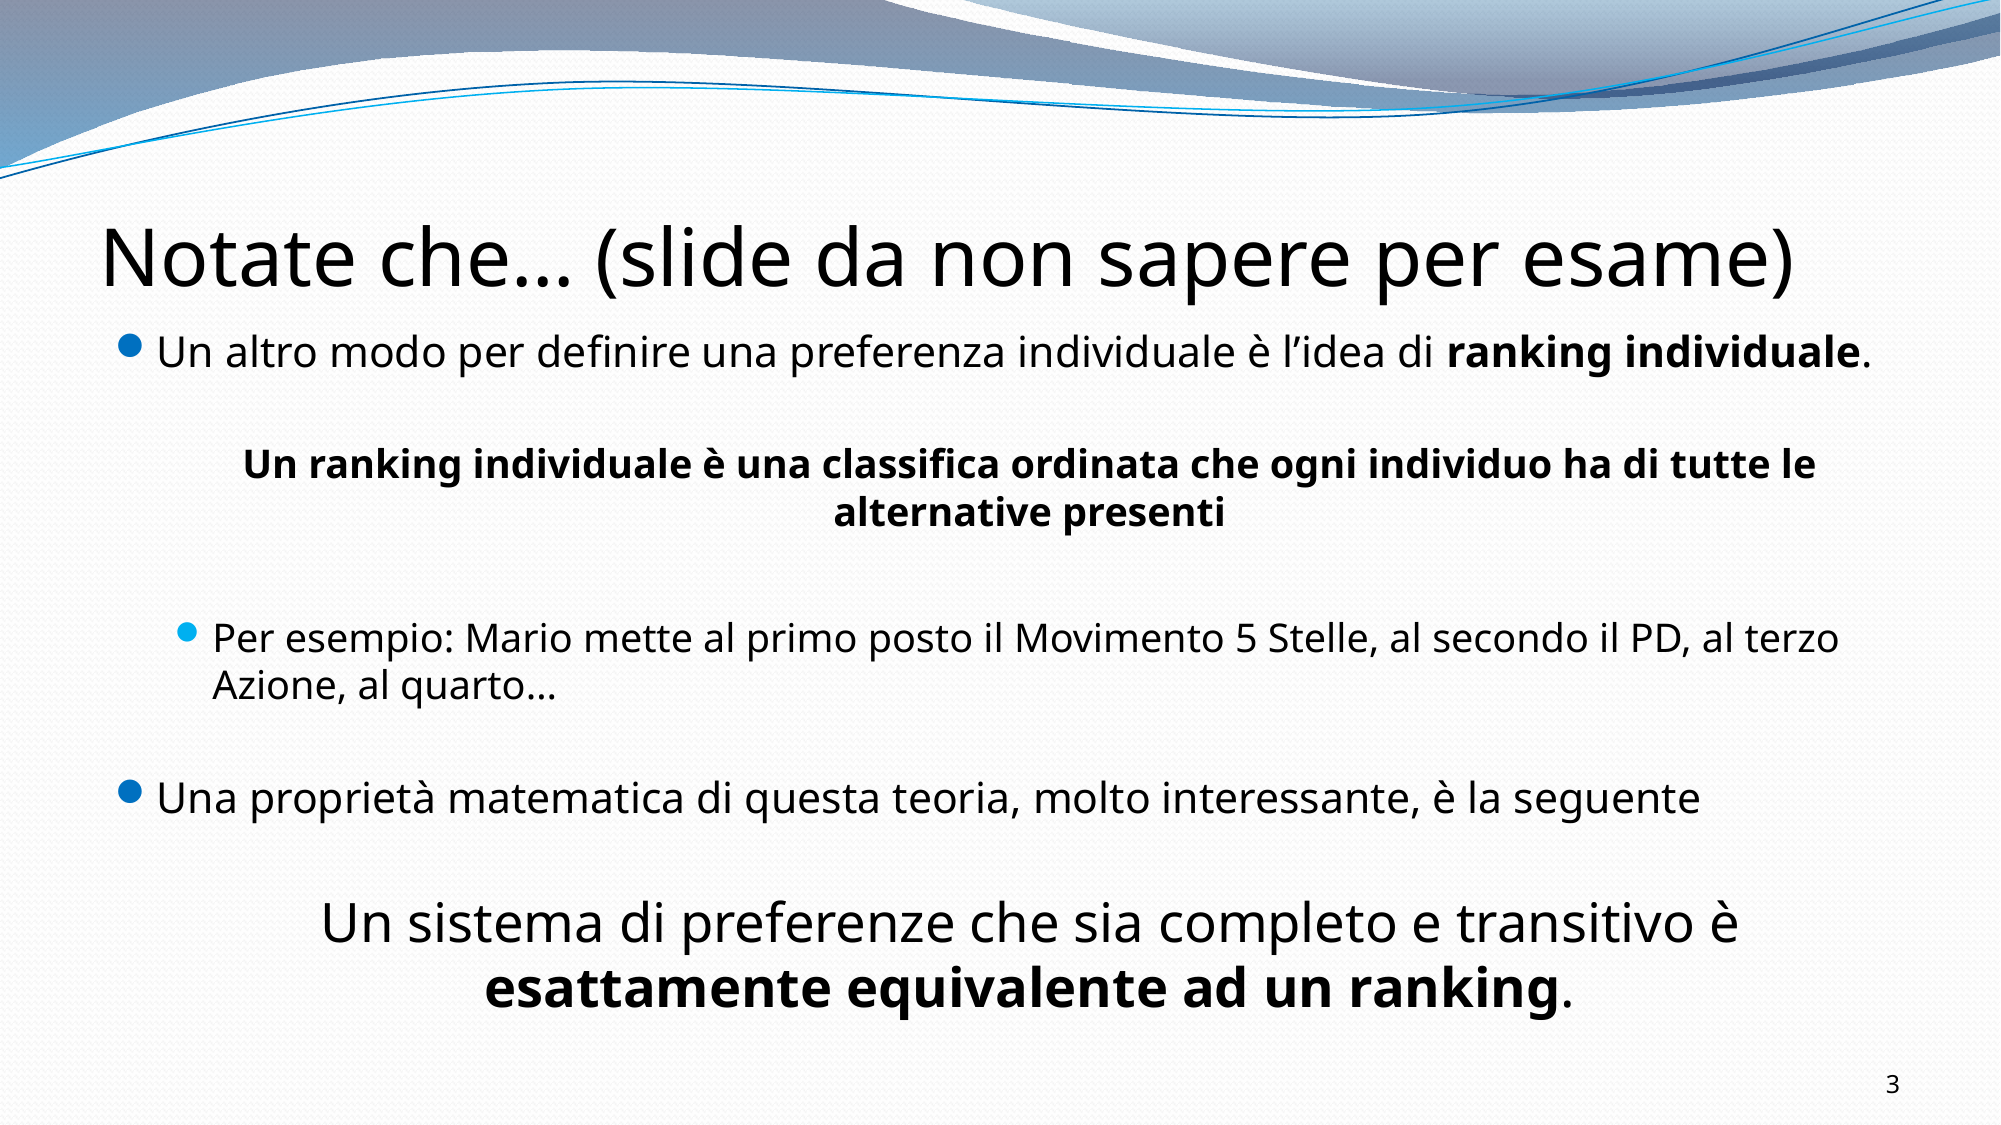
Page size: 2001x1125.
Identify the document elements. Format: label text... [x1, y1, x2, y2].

slide_number 3 [1733, 1042, 1900, 1103]
title Notate che… (slide da non sapere per esame) [99, 115, 1900, 303]
list Un altro modo per definire una preferenza individuale è l’idea di ranking individuale. Un ranking individuale è una classifica ordinata che ogni individuo ha di tutte le alternative presenti Per esempio: Mario mette al primo posto il Movimento 5 Stelle, al secondo il PD, al terzo Azione, al quarto… Una proprietà matematica di questa teoria, molto interessante, è la seguente Un sistema di preferenze che sia completo e transitivo è esattamente equivalente ad un ranking. [99, 317, 1900, 1038]
